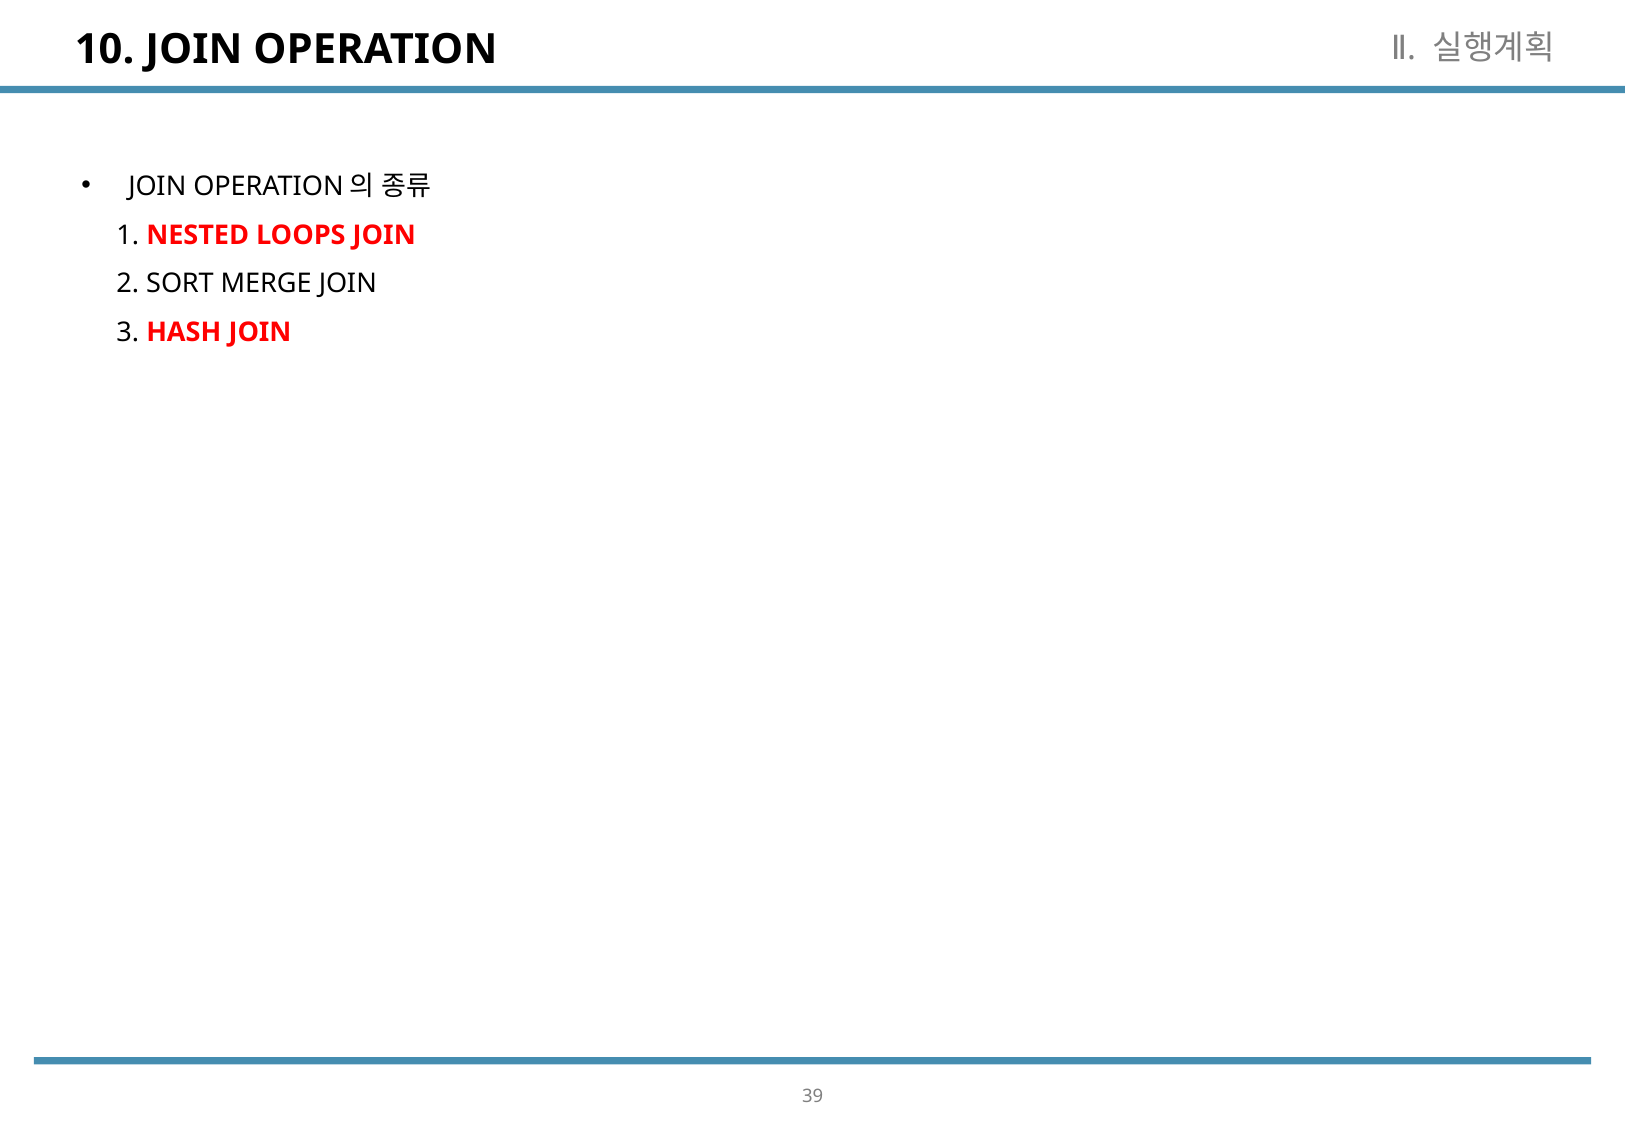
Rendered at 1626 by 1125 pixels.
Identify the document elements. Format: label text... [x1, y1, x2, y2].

slide_number 38 [728, 1070, 898, 1117]
title 10. JOIN OPERATION [59, 8, 1141, 76]
list Ⅱ. 실행계획 [1106, 10, 1570, 75]
text_box JOIN OPERATION의 종류 1. NESTED LOOPS JOIN 2. SORT MERGE JOIN 3. HASH JOIN [66, 144, 447, 355]
